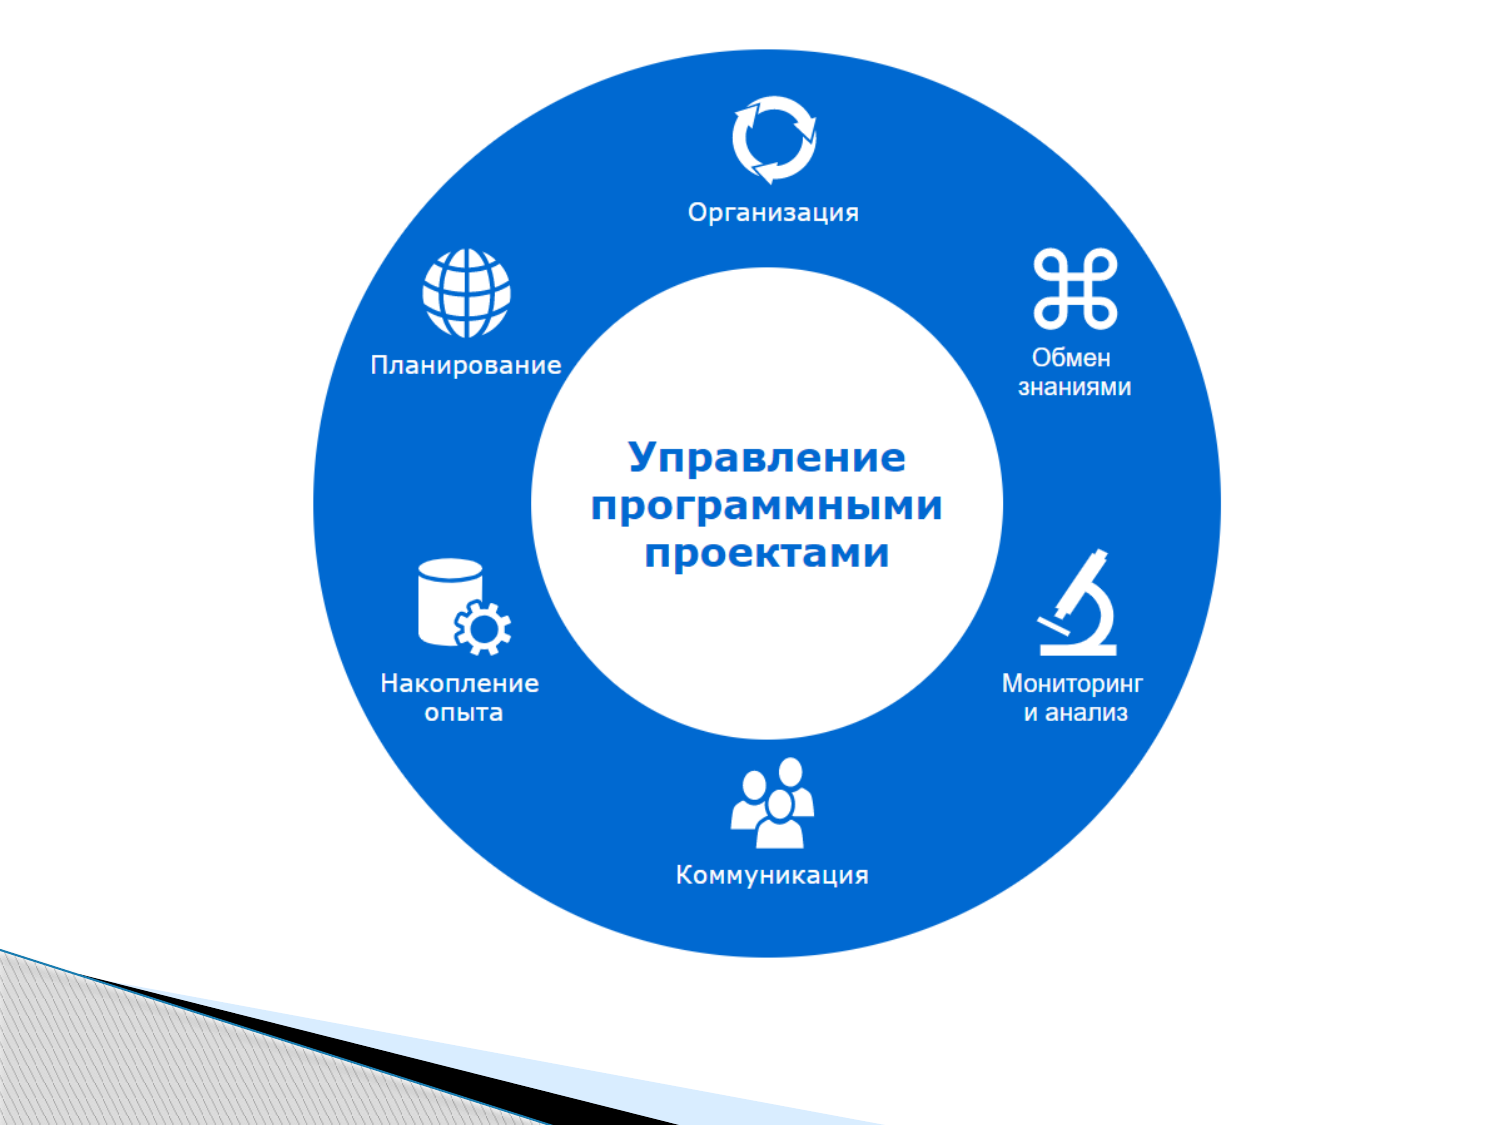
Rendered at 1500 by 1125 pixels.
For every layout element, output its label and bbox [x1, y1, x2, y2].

picture [201, 42, 1335, 969]
